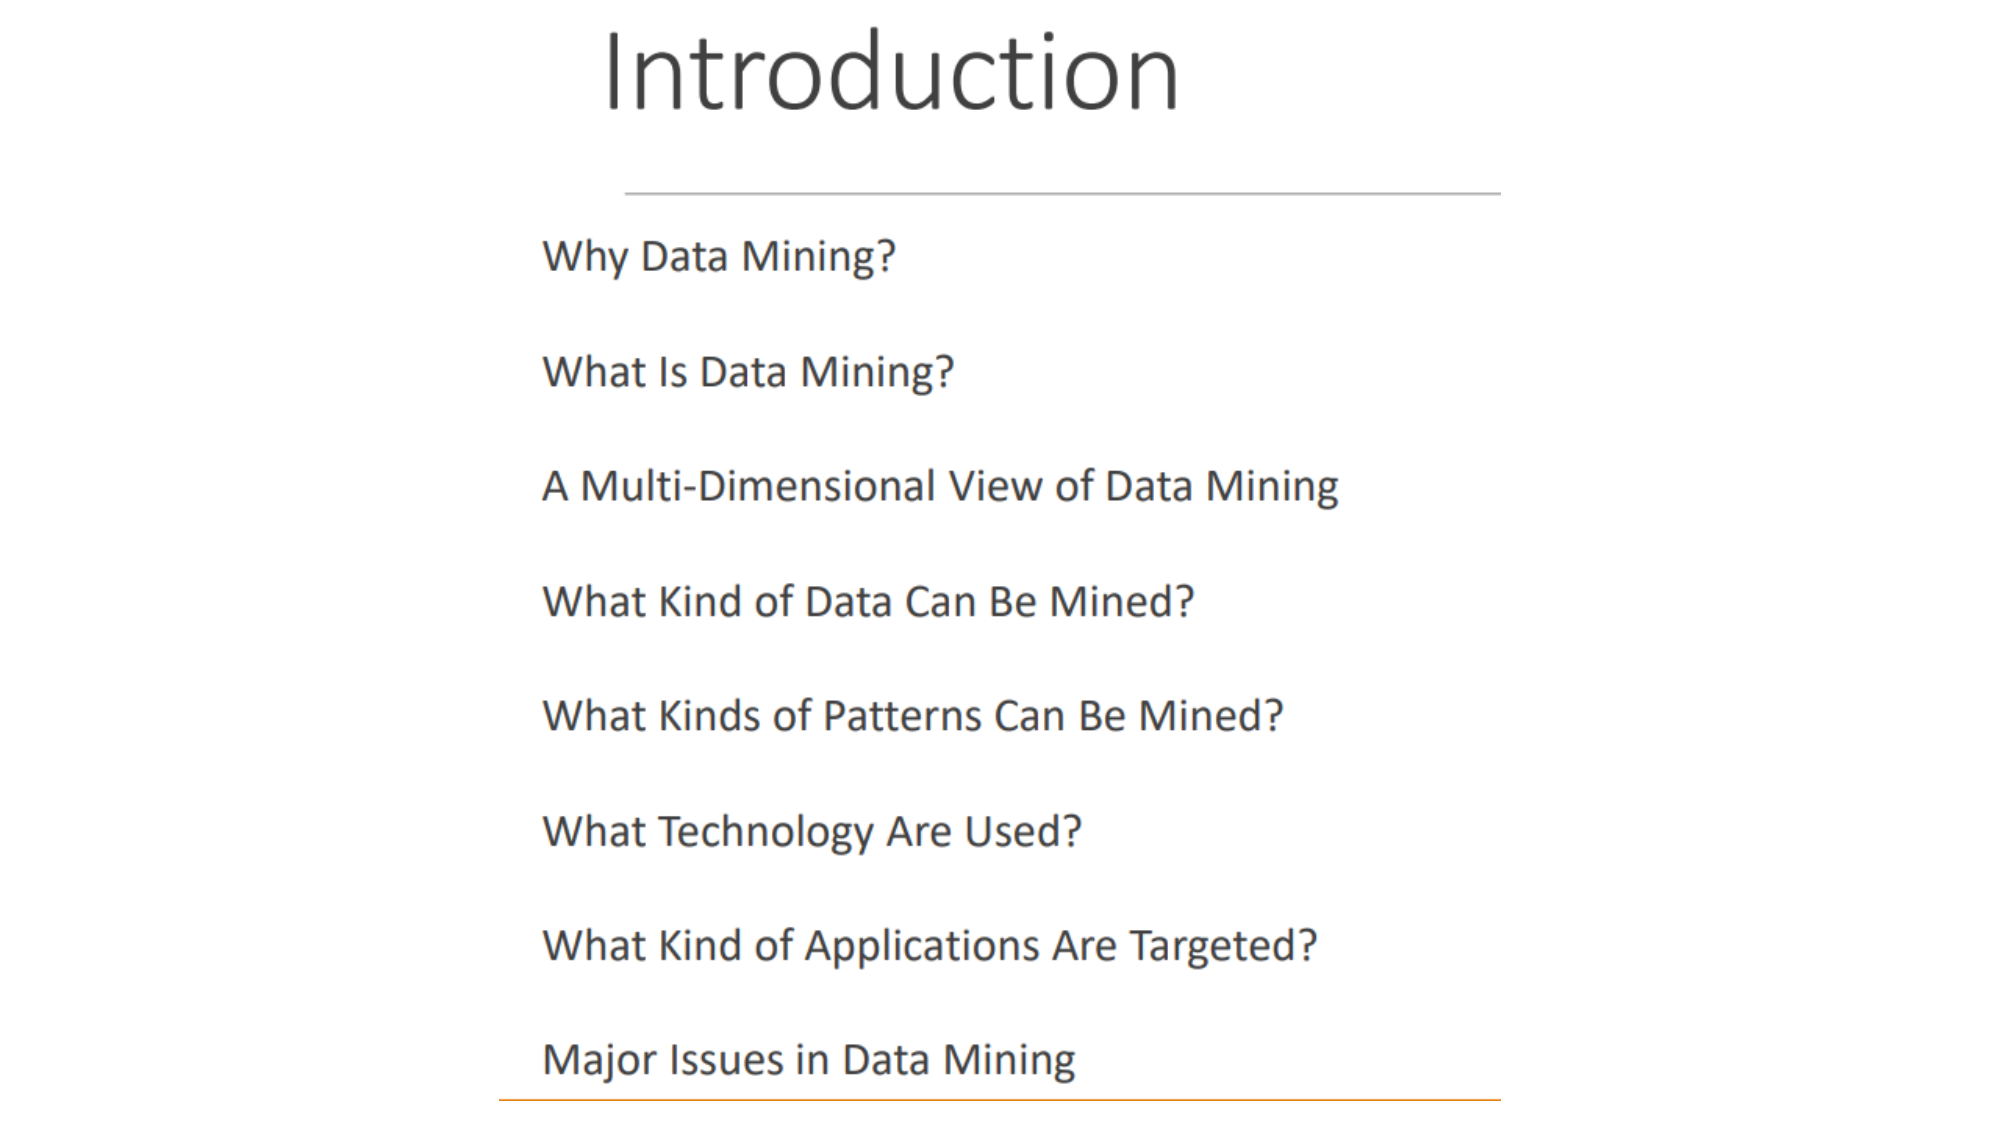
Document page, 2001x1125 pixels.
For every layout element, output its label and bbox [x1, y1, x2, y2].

picture [499, 24, 1501, 1101]
